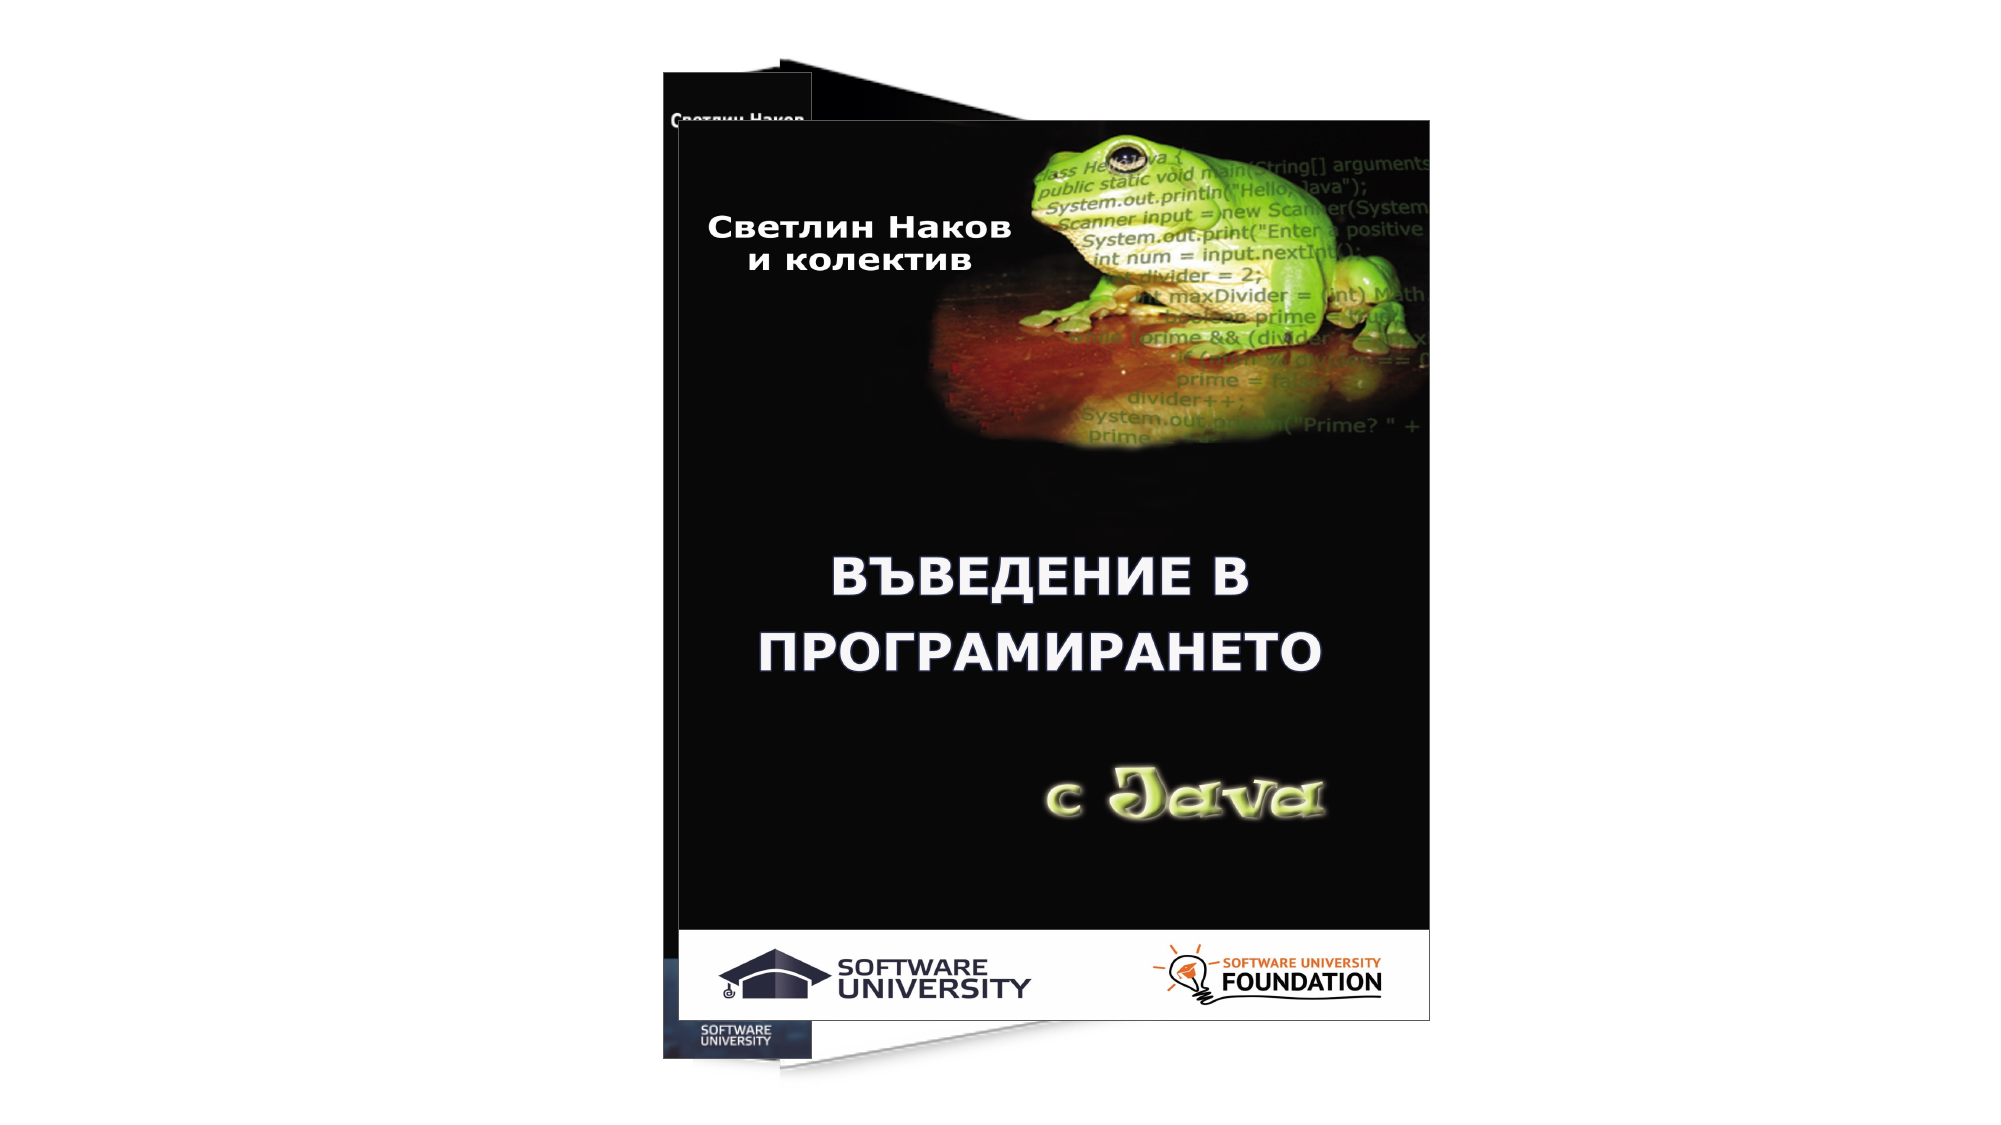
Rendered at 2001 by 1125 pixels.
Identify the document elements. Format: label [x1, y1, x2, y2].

picture [663, 55, 1430, 1088]
